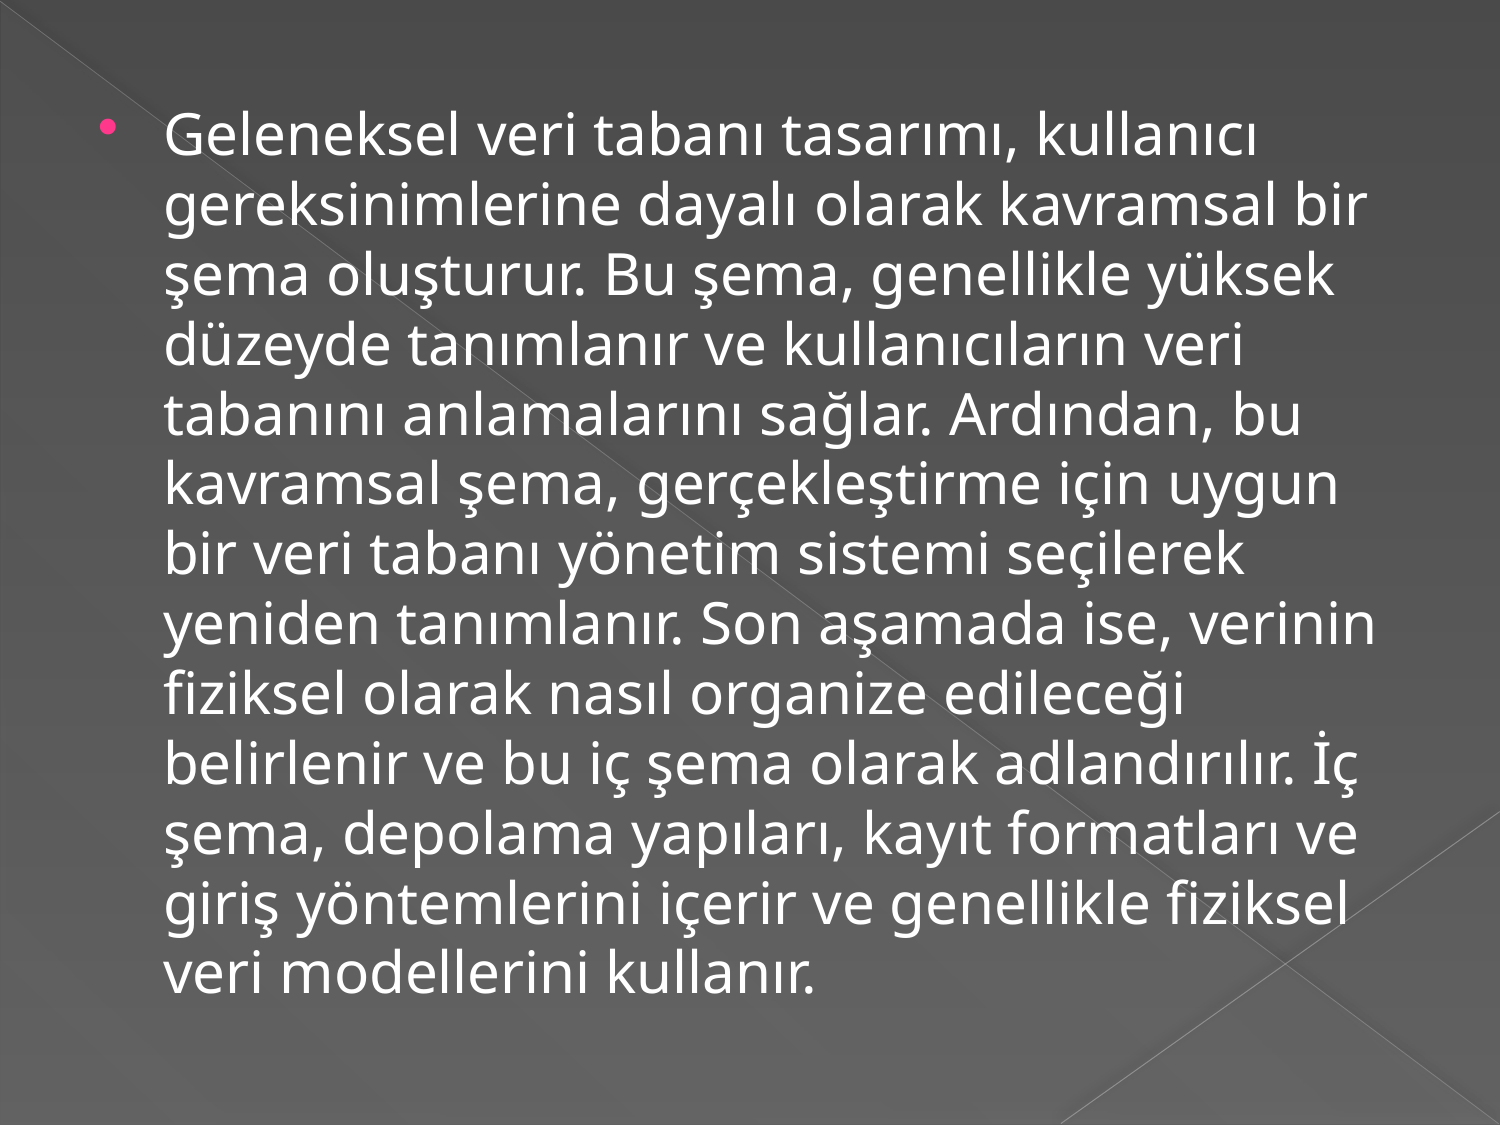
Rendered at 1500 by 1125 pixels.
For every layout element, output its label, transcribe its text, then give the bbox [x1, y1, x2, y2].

list Geleneksel veri tabanı tasarımı, kullanıcı gereksinimlerine dayalı olarak kavramsal bir şema oluşturur. Bu şema, genellikle yüksek düzeyde tanımlanır ve kullanıcıların veri tabanını anlamalarını sağlar. Ardından, bu kavramsal şema, gerçekleştirme için uygun bir veri tabanı yönetim sistemi seçilerek yeniden tanımlanır. Son aşamada ise, verinin fiziksel olarak nasıl organize edileceği belirlenir ve bu iç şema olarak adlandırılır. İç şema, depolama yapıları, kayıt formatları ve giriş yöntemlerini içerir ve genellikle fiziksel veri modellerini kullanır. [75, 90, 1425, 1059]
